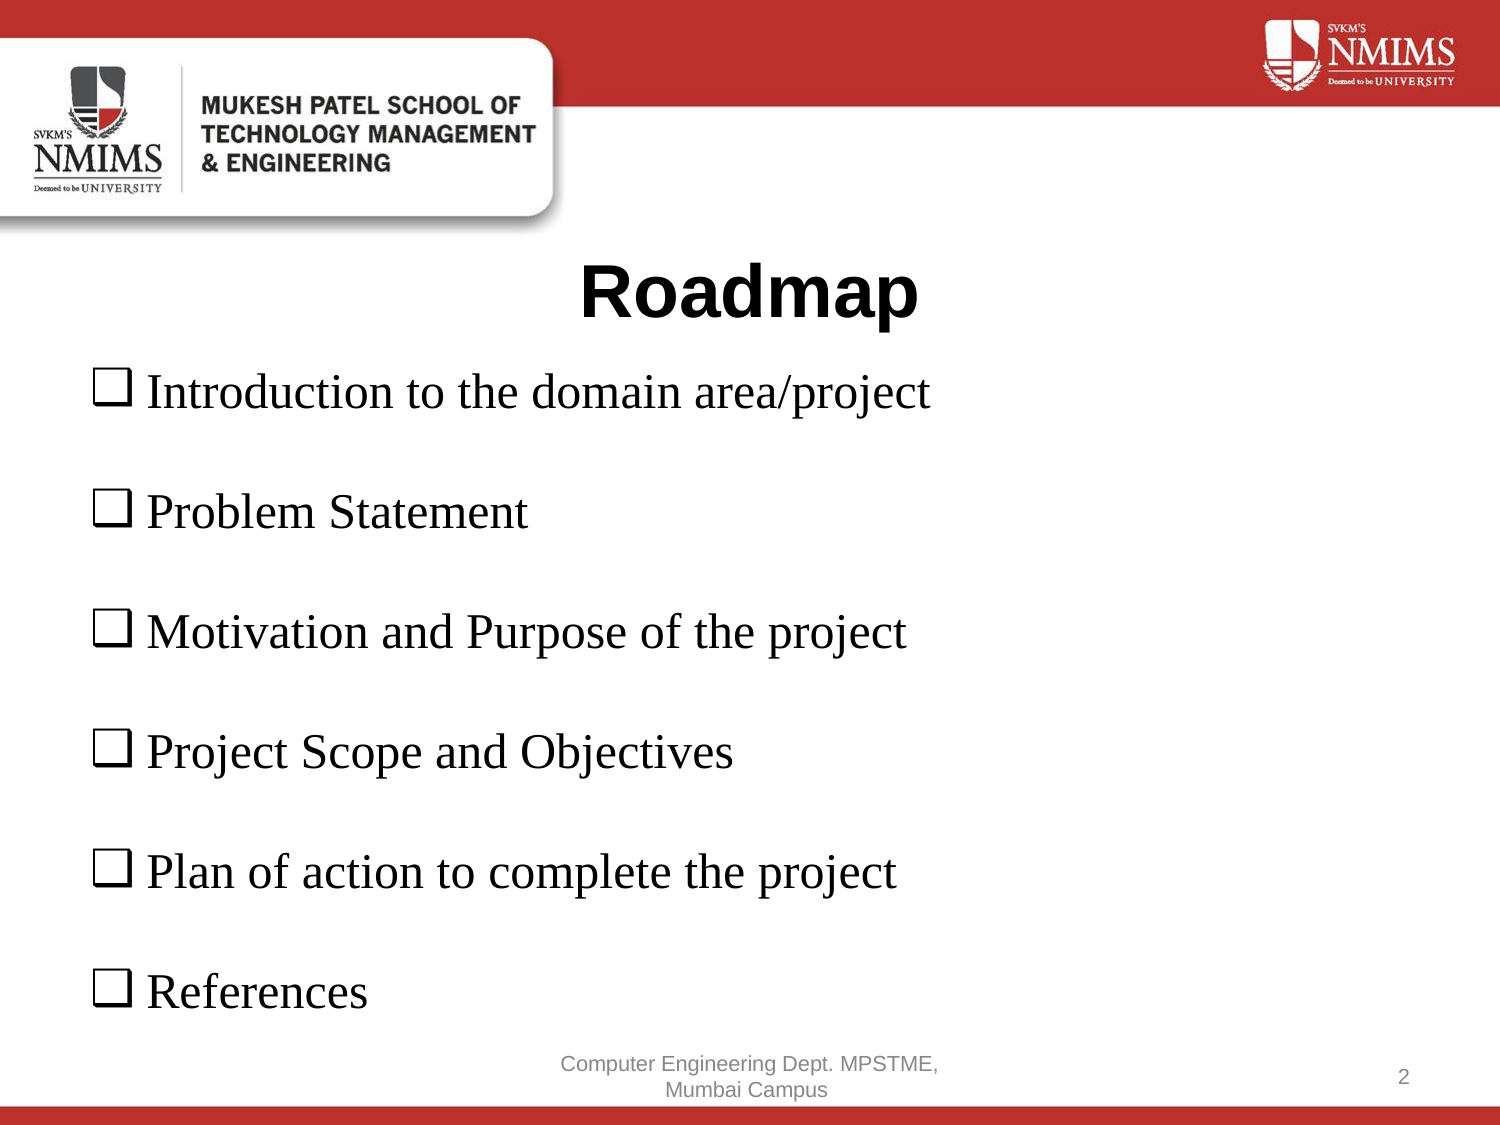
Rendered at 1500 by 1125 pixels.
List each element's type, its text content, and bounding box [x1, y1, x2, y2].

picture [0, 0, 1500, 1125]
slide_number ‹#› [1074, 1045, 1425, 1106]
list Introduction to the domain area/project Problem Statement Motivation and Purpose of the project Project Scope and Objectives Plan of action to complete the project References [75, 350, 1425, 1019]
title Roadmap [75, 212, 1425, 350]
footer Computer Engineering Dept. MPSTME, Mumbai Campus [512, 1045, 988, 1106]
